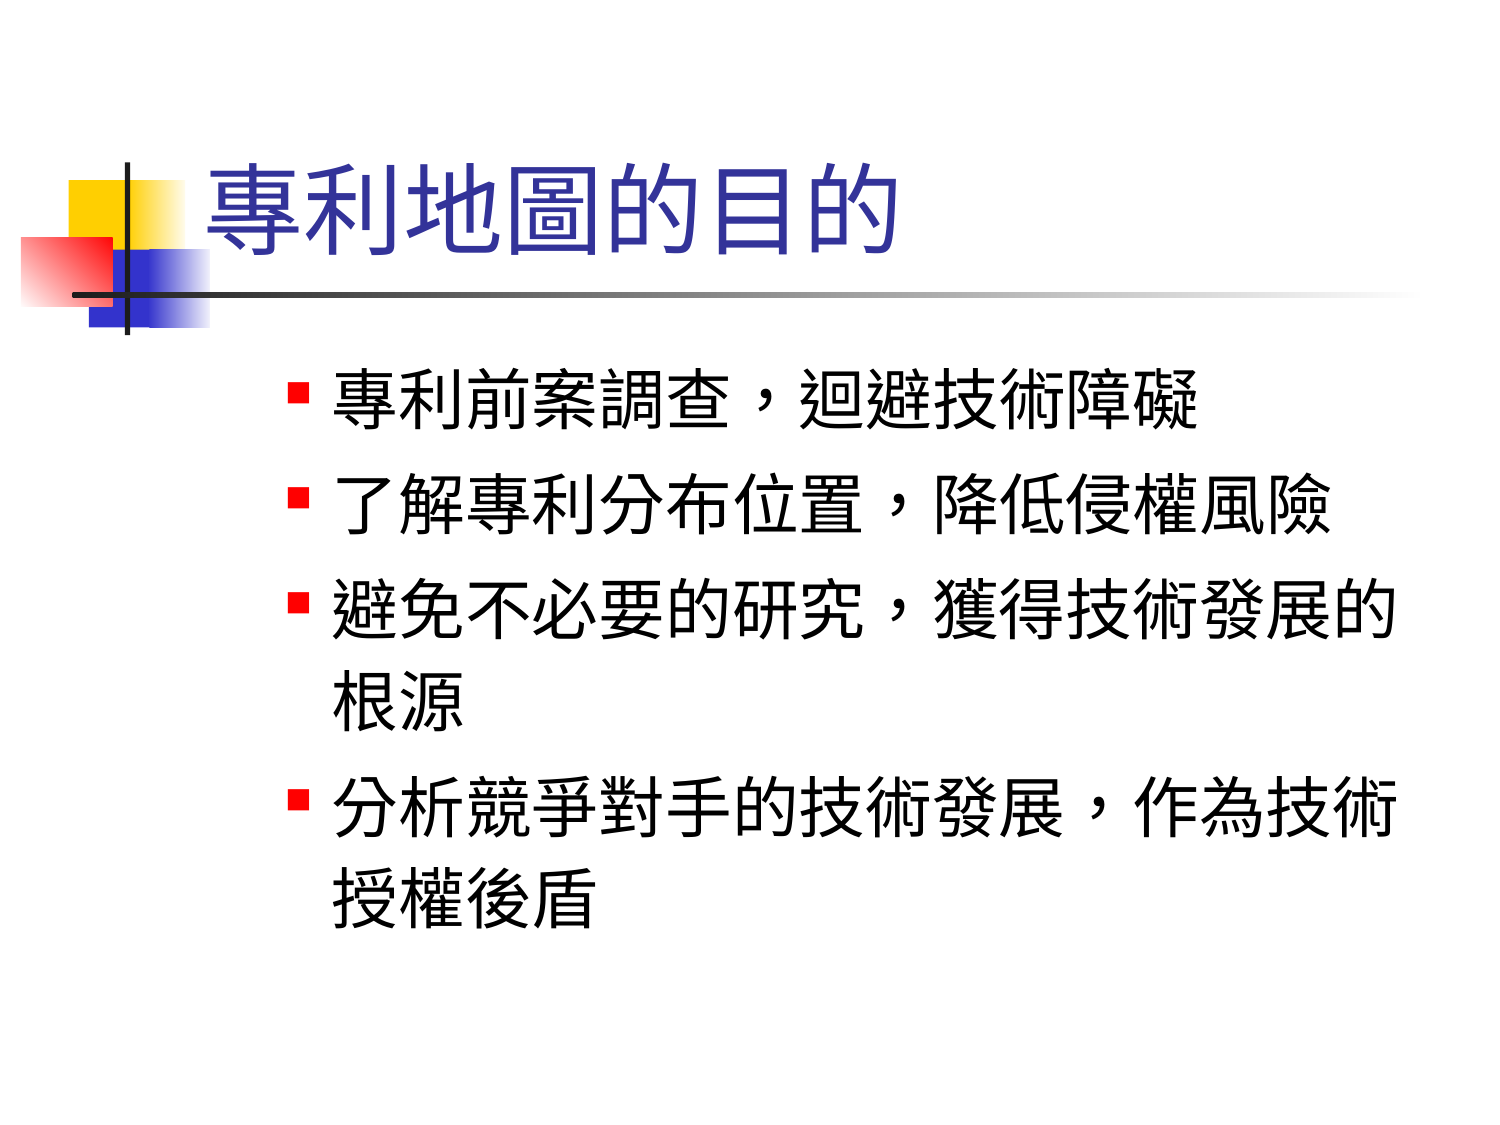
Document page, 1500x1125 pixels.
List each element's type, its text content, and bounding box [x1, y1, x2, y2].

title 專利地圖的目的 [188, 35, 1468, 275]
list 專利前案調查，迴避技術障礙 了解專利分布位置，降低侵權風險 避免不必要的研究，獲得技術發展的根源 分析競爭對手的技術發展，作為技術授權後盾 [194, 338, 1448, 1024]
